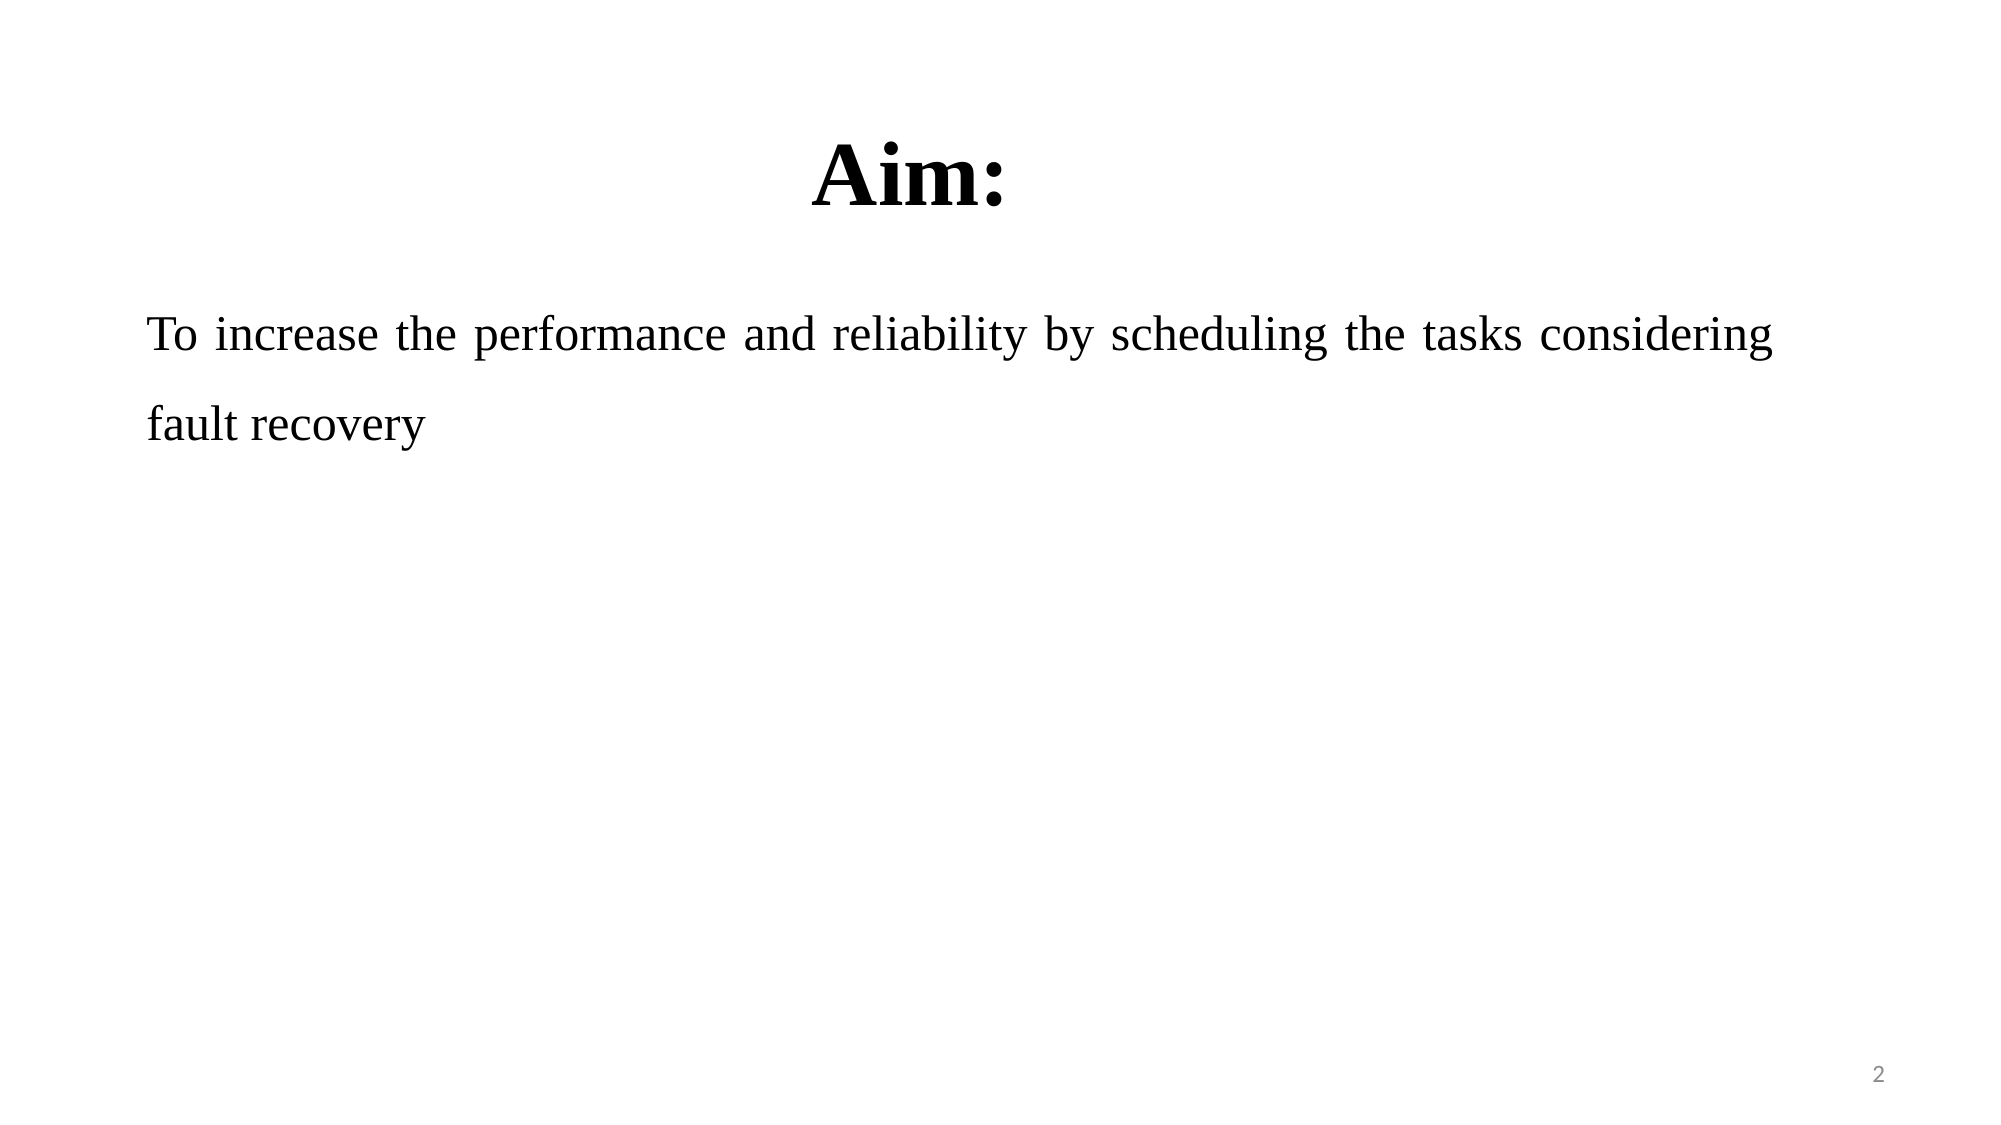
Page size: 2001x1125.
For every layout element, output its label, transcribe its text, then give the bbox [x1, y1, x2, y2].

text_box To increase the performance and reliability by scheduling the tasks considering fault recovery [75, 262, 1807, 1005]
slide_number 2 [1433, 1042, 1900, 1103]
title Aim: [139, 53, 1683, 262]
